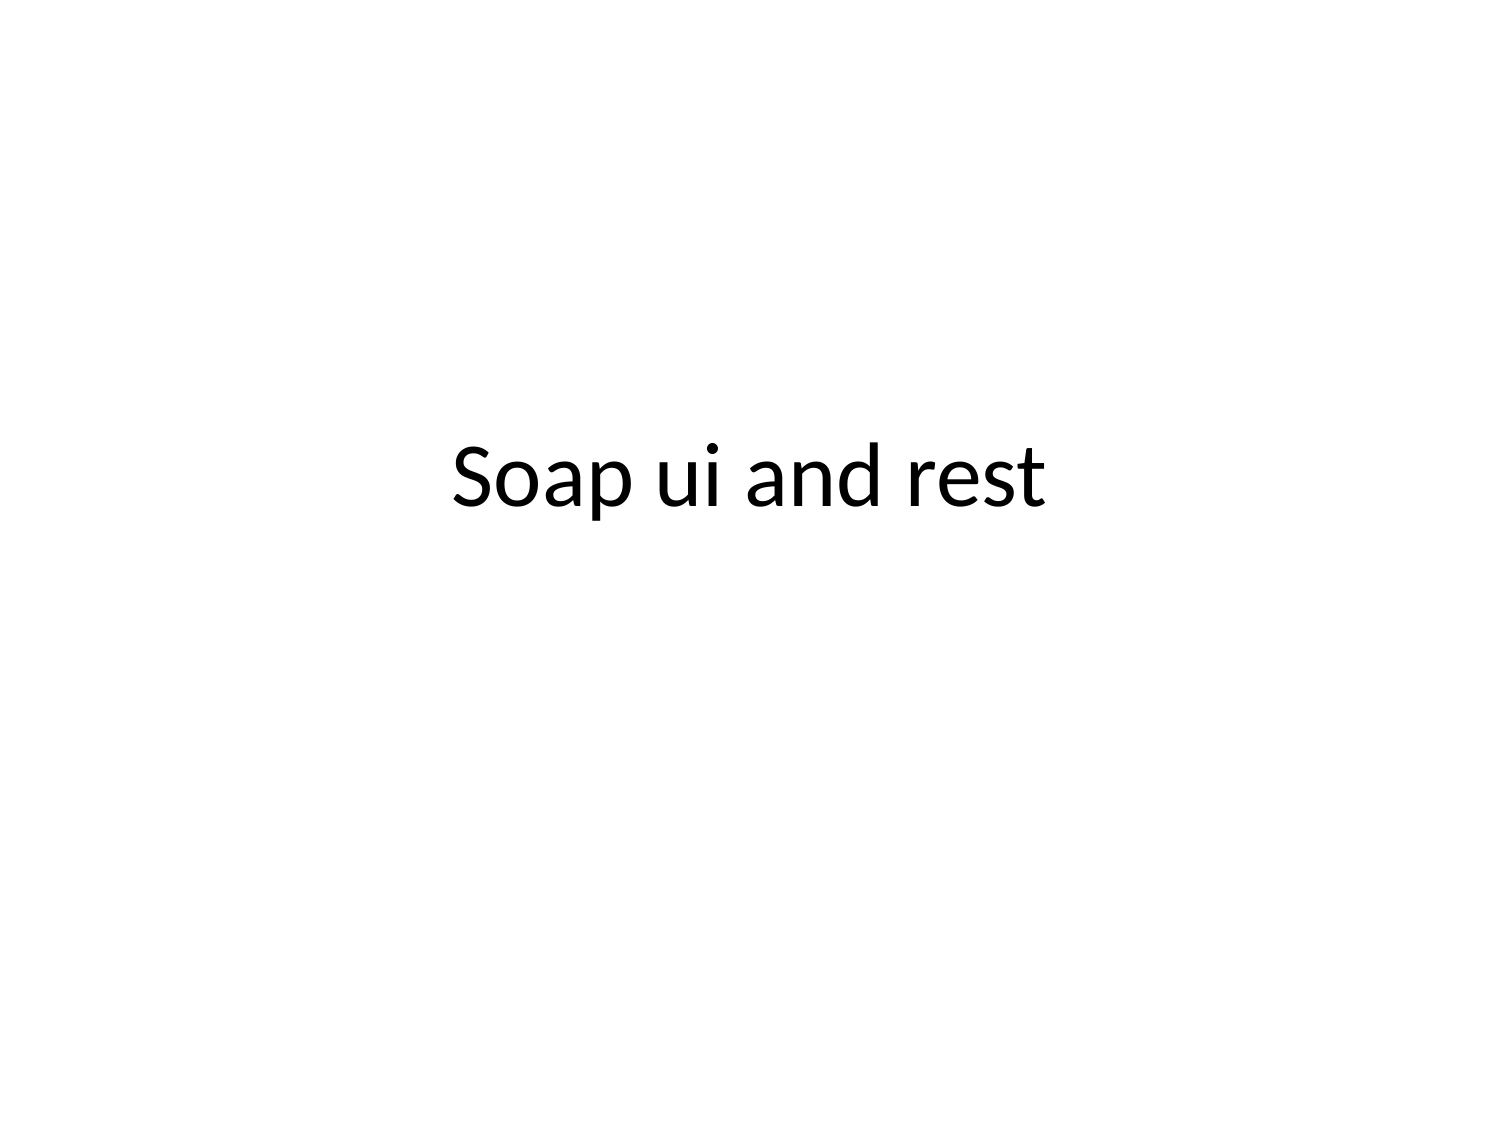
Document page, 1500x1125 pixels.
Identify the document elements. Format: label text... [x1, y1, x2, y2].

title Soap ui and rest [112, 349, 1388, 591]
